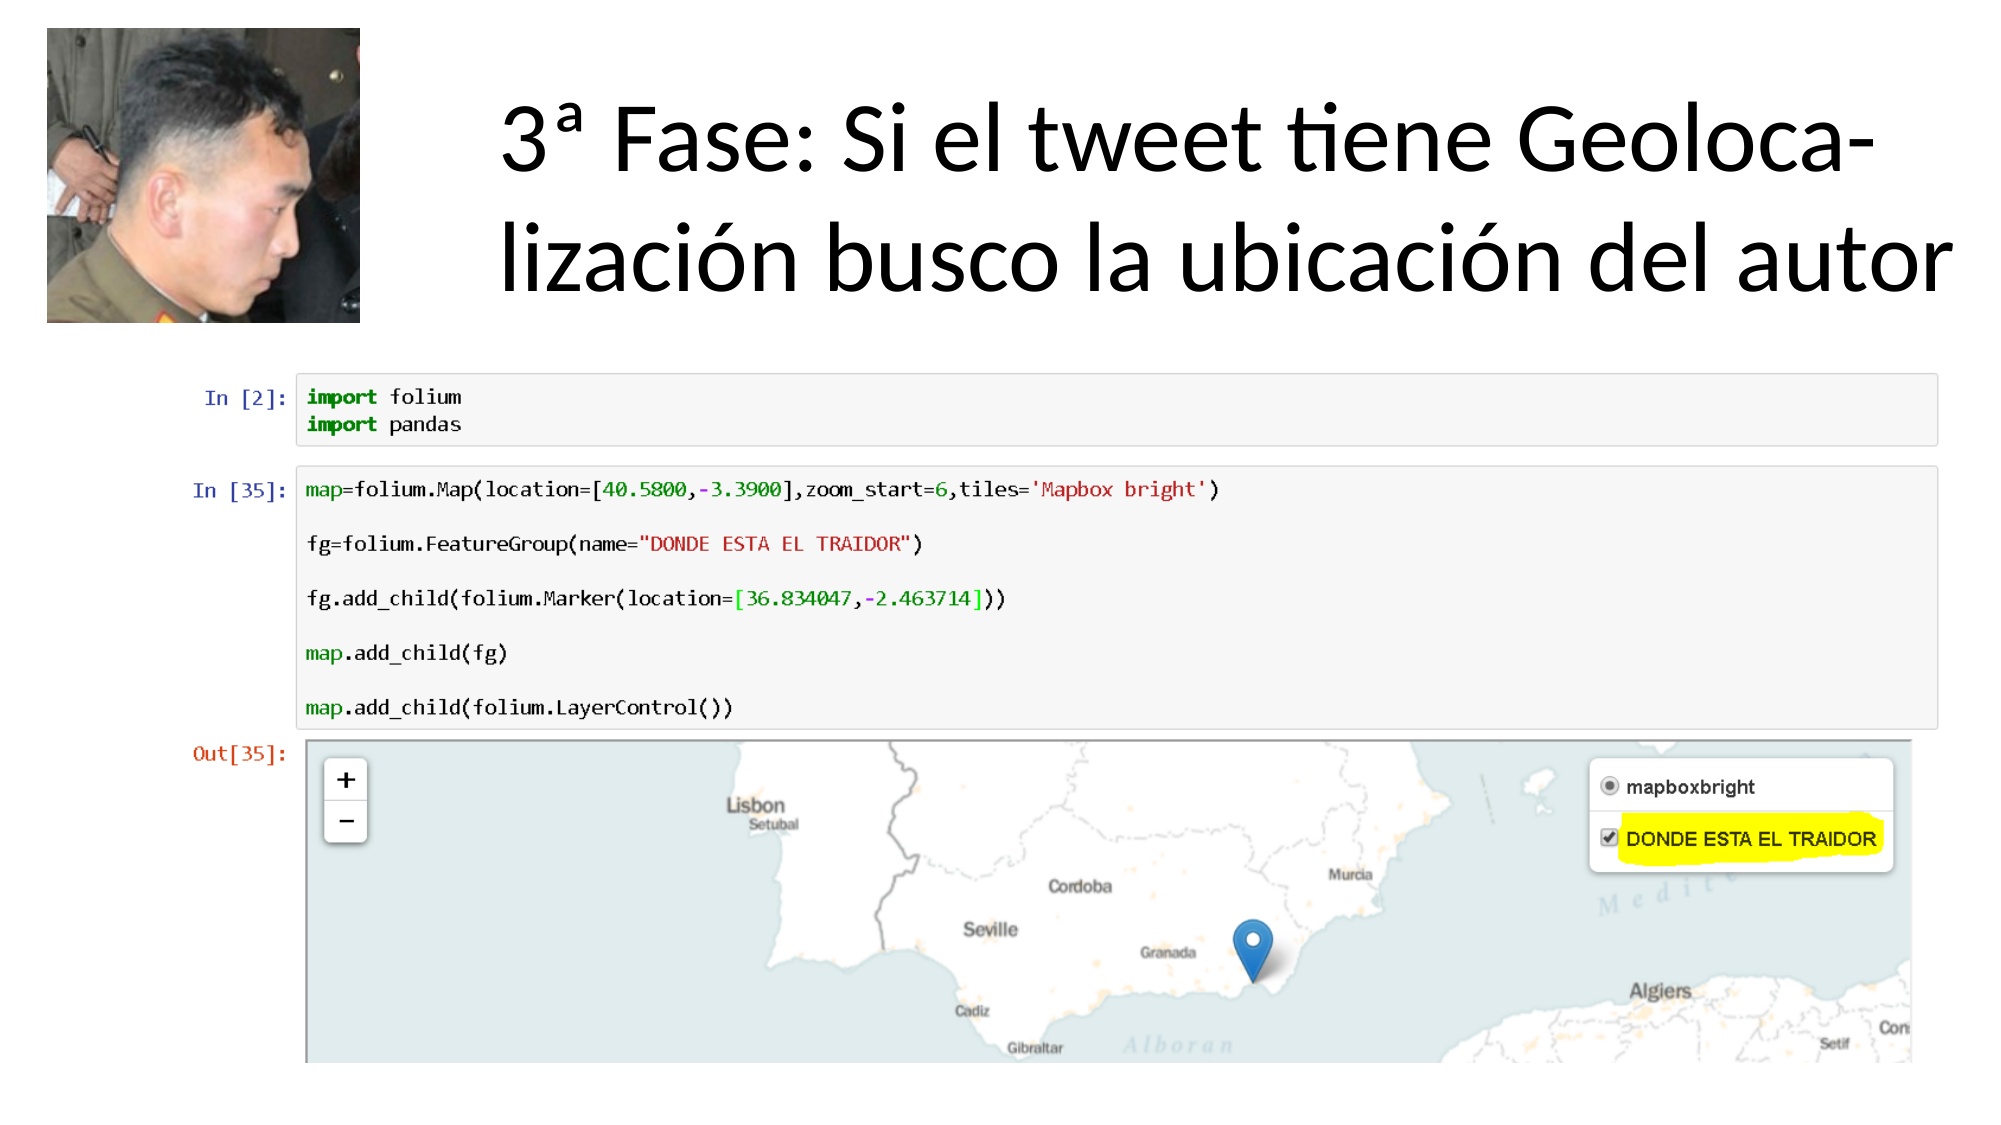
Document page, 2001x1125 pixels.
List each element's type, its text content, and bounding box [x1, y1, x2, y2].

picture [46, 28, 360, 323]
picture [188, 365, 1942, 1064]
text_box 3ª Fase: Si el tweet tiene Geoloca- lización busco la ubicación del autor [484, 63, 1973, 319]
